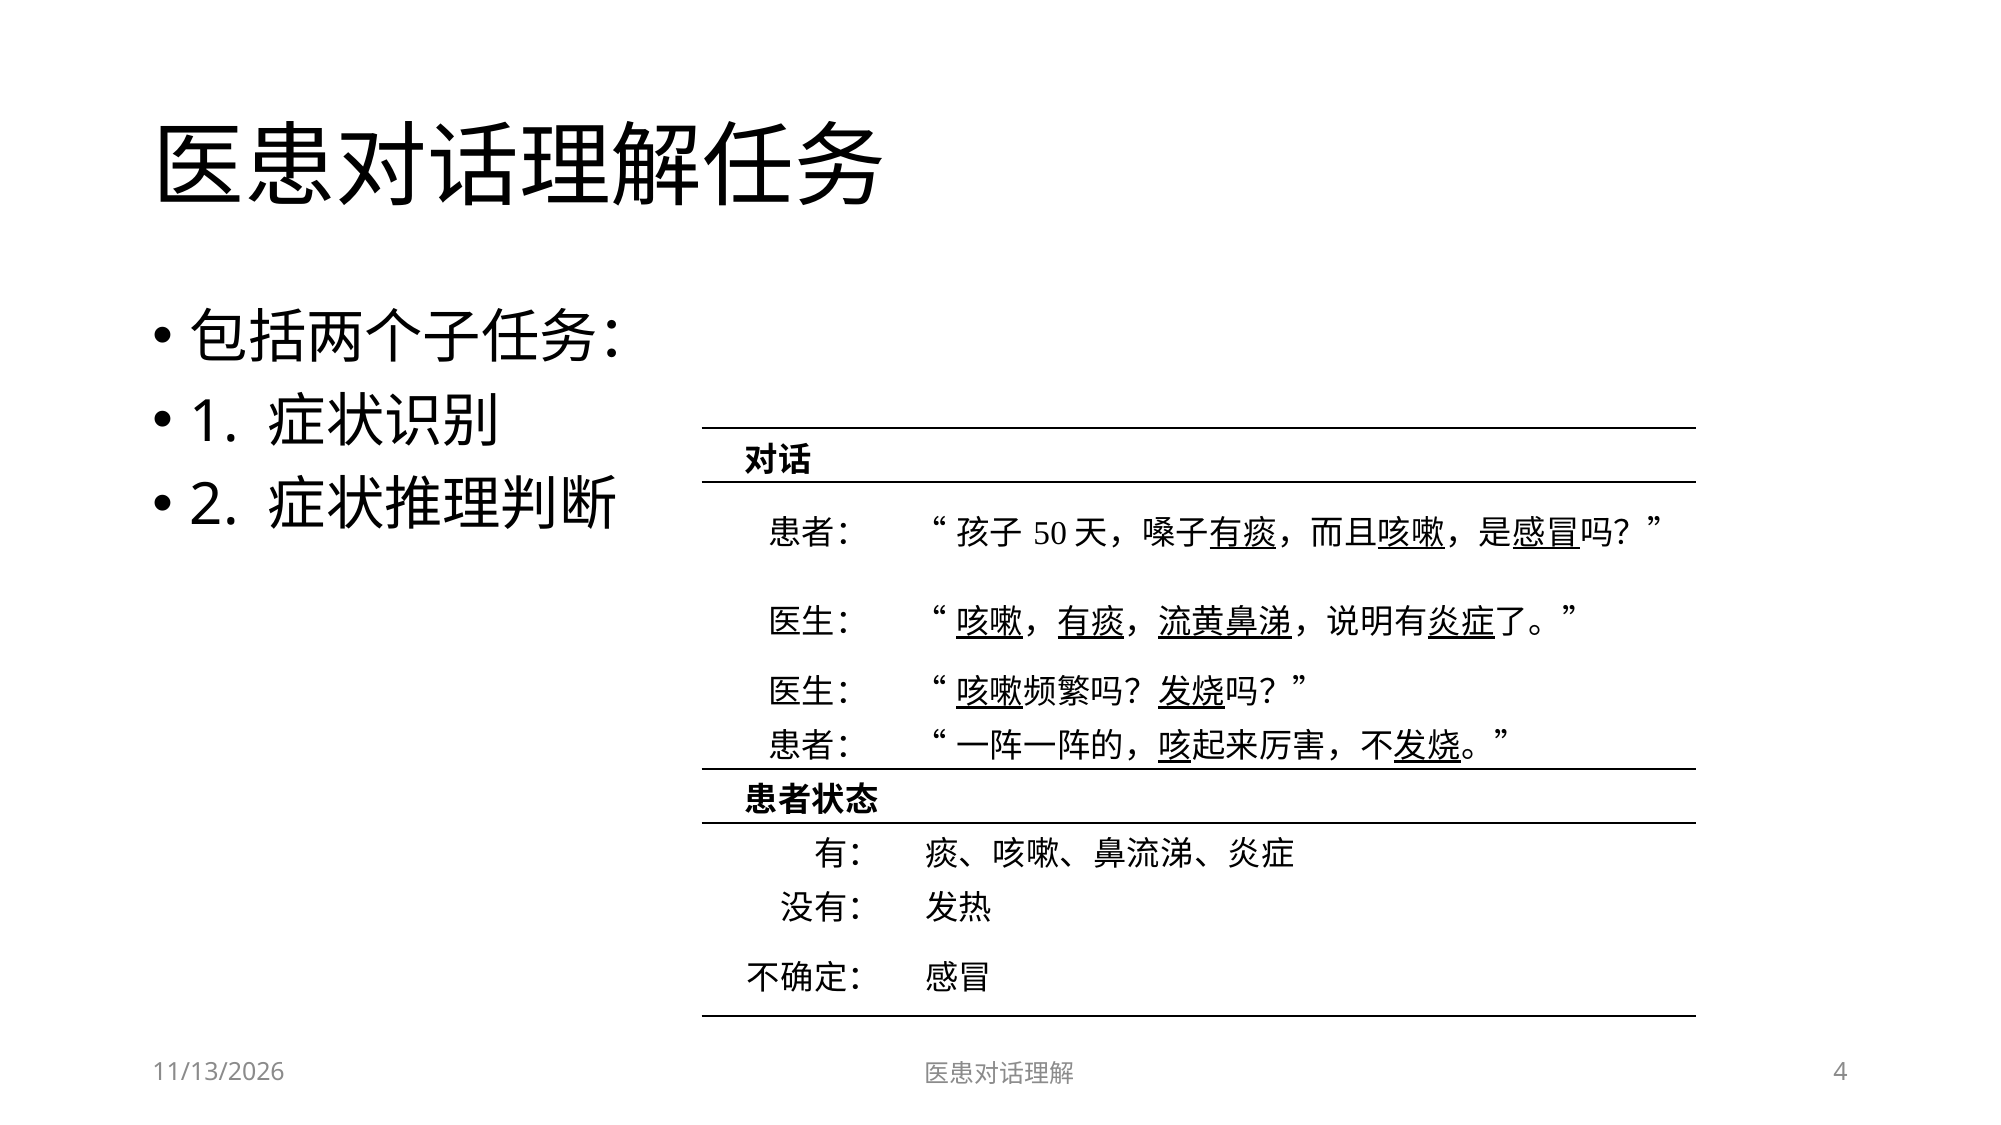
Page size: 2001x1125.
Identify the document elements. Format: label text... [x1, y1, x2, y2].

table_cell 没有： [702, 877, 883, 931]
table_cell “咳嗽，有痰，流黄鼻涕，说明有炎症了。” [870, 575, 1696, 661]
table_cell 有： [702, 824, 883, 877]
table_cell 发热 [883, 877, 1696, 931]
table_cell 患者状态 [702, 770, 1696, 822]
table_cell 医生： [702, 575, 870, 661]
table_cell 感冒 [883, 931, 1696, 1015]
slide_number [137, 1042, 588, 1103]
table_cell “一阵一阵的，咳起来厉害，不发烧。” [870, 715, 1696, 768]
table_cell 不确定： [702, 931, 883, 1015]
list 包括两个子任务： 1. 症状识别 2. 症状推理判断 [137, 299, 1863, 1014]
footer 医患对话理解 [662, 1042, 1338, 1103]
table_header 对话 [702, 429, 1696, 481]
table_cell 医生： [702, 661, 870, 715]
table_cell “咳嗽频繁吗？发烧吗？” [870, 661, 1696, 715]
table_cell 患者： [702, 715, 870, 768]
table_cell 患者： [702, 483, 870, 575]
table_cell “孩子50天，嗓子有痰，而且咳嗽，是感冒吗？” [870, 483, 1696, 575]
table_cell 痰、咳嗽、鼻流涕、炎症 [883, 824, 1696, 877]
title 医患对话理解任务 [137, 59, 1863, 278]
slide_number 4 [1412, 1042, 1863, 1103]
